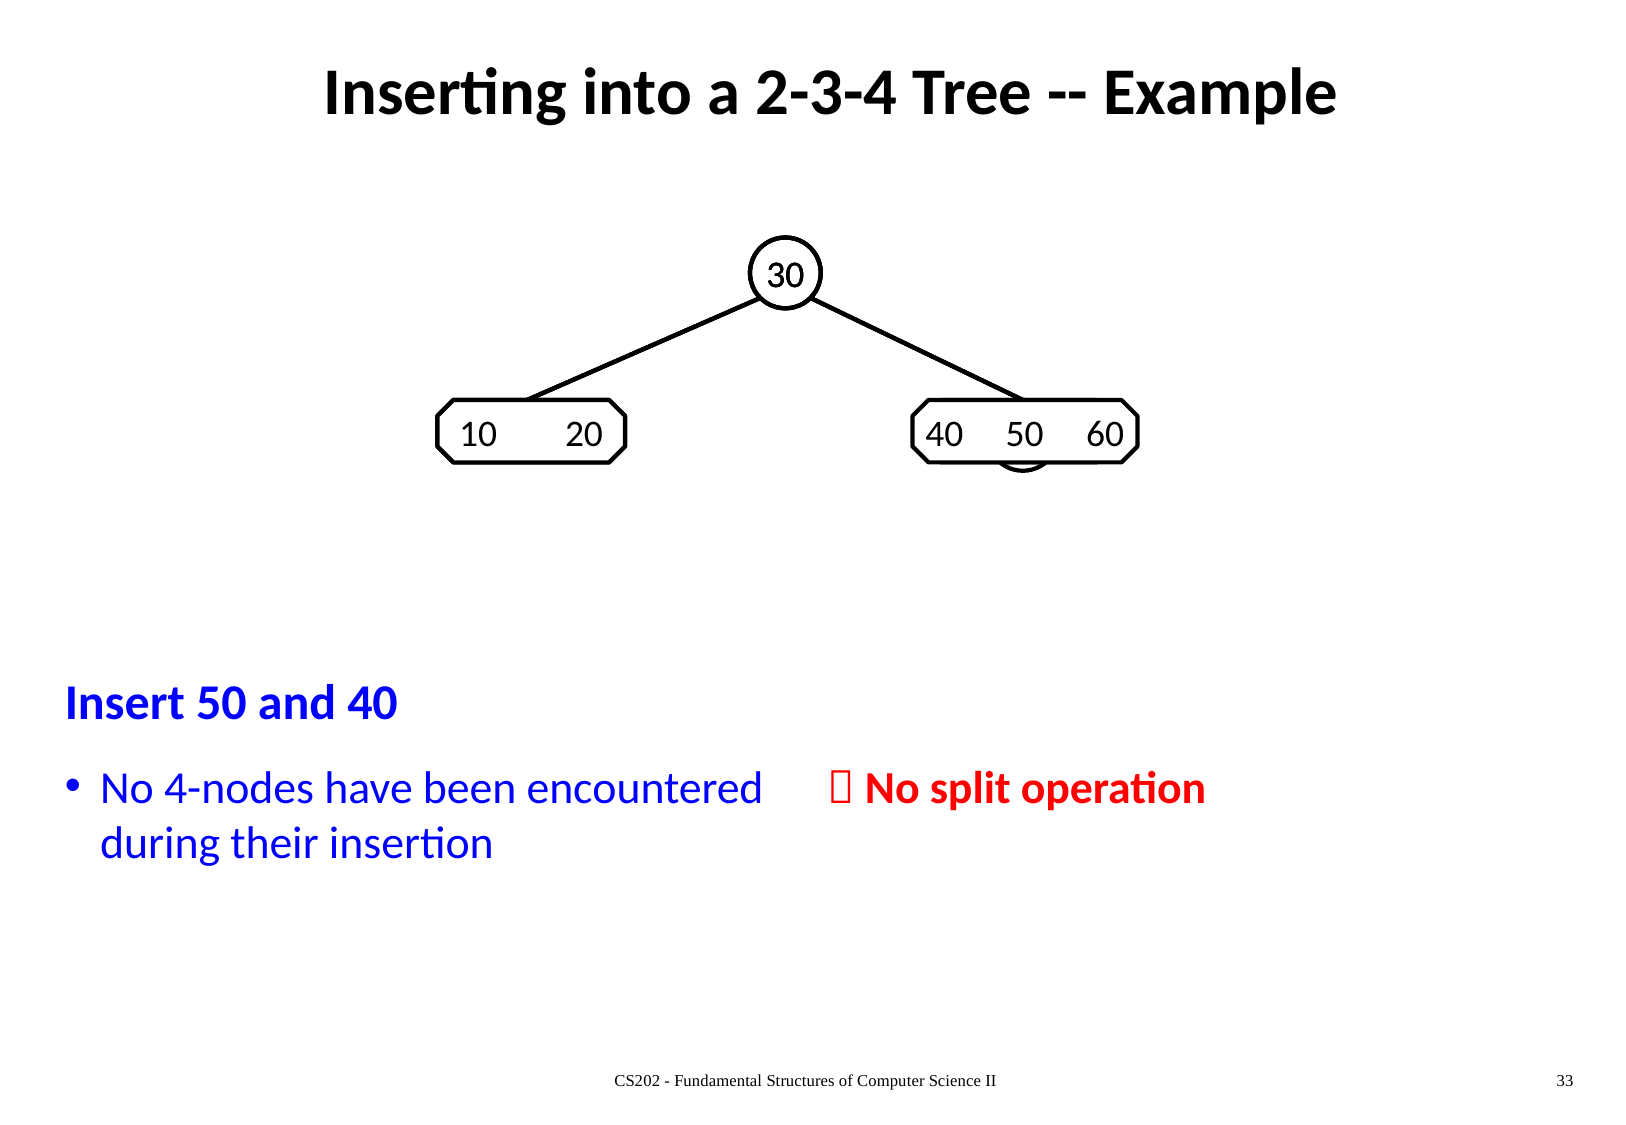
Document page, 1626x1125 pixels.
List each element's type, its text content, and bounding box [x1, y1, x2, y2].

text_box No 4-nodes have been encountered during their insertion [49, 749, 813, 875]
text_box  No split operation [812, 750, 1263, 820]
footer CS202 - Fundamental Structures of Computer Science II [500, 1062, 1111, 1101]
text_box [437, 237, 1138, 463]
slide_number 33 [1249, 1062, 1589, 1101]
title Inserting into a 2-3-4 Tree -- Example [62, 24, 1601, 151]
text_box Insert 50 and 40 [49, 662, 500, 738]
